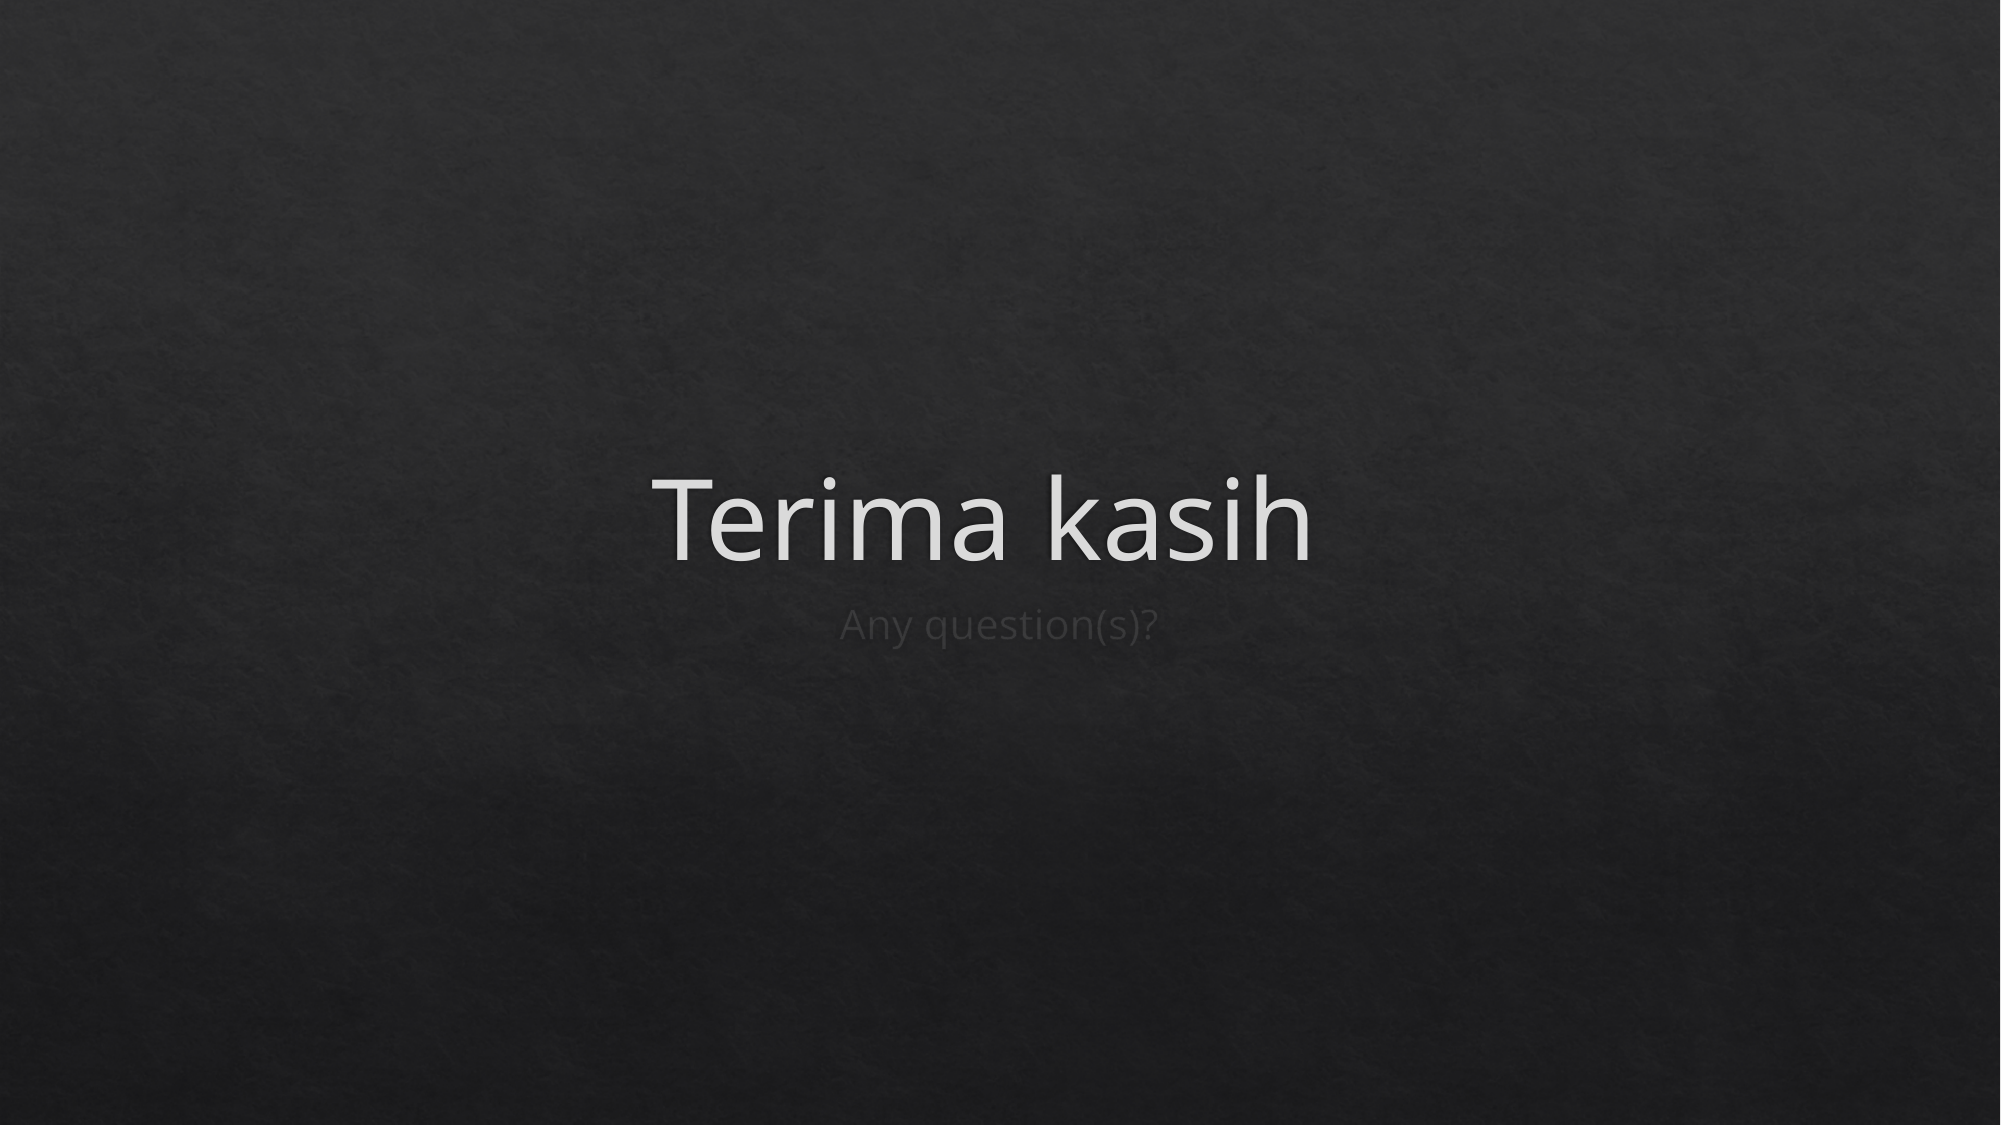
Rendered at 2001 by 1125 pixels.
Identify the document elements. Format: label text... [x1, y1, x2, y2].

subtitle Any question(s)? [224, 590, 1774, 763]
title Terima kasih [224, 290, 1774, 587]
